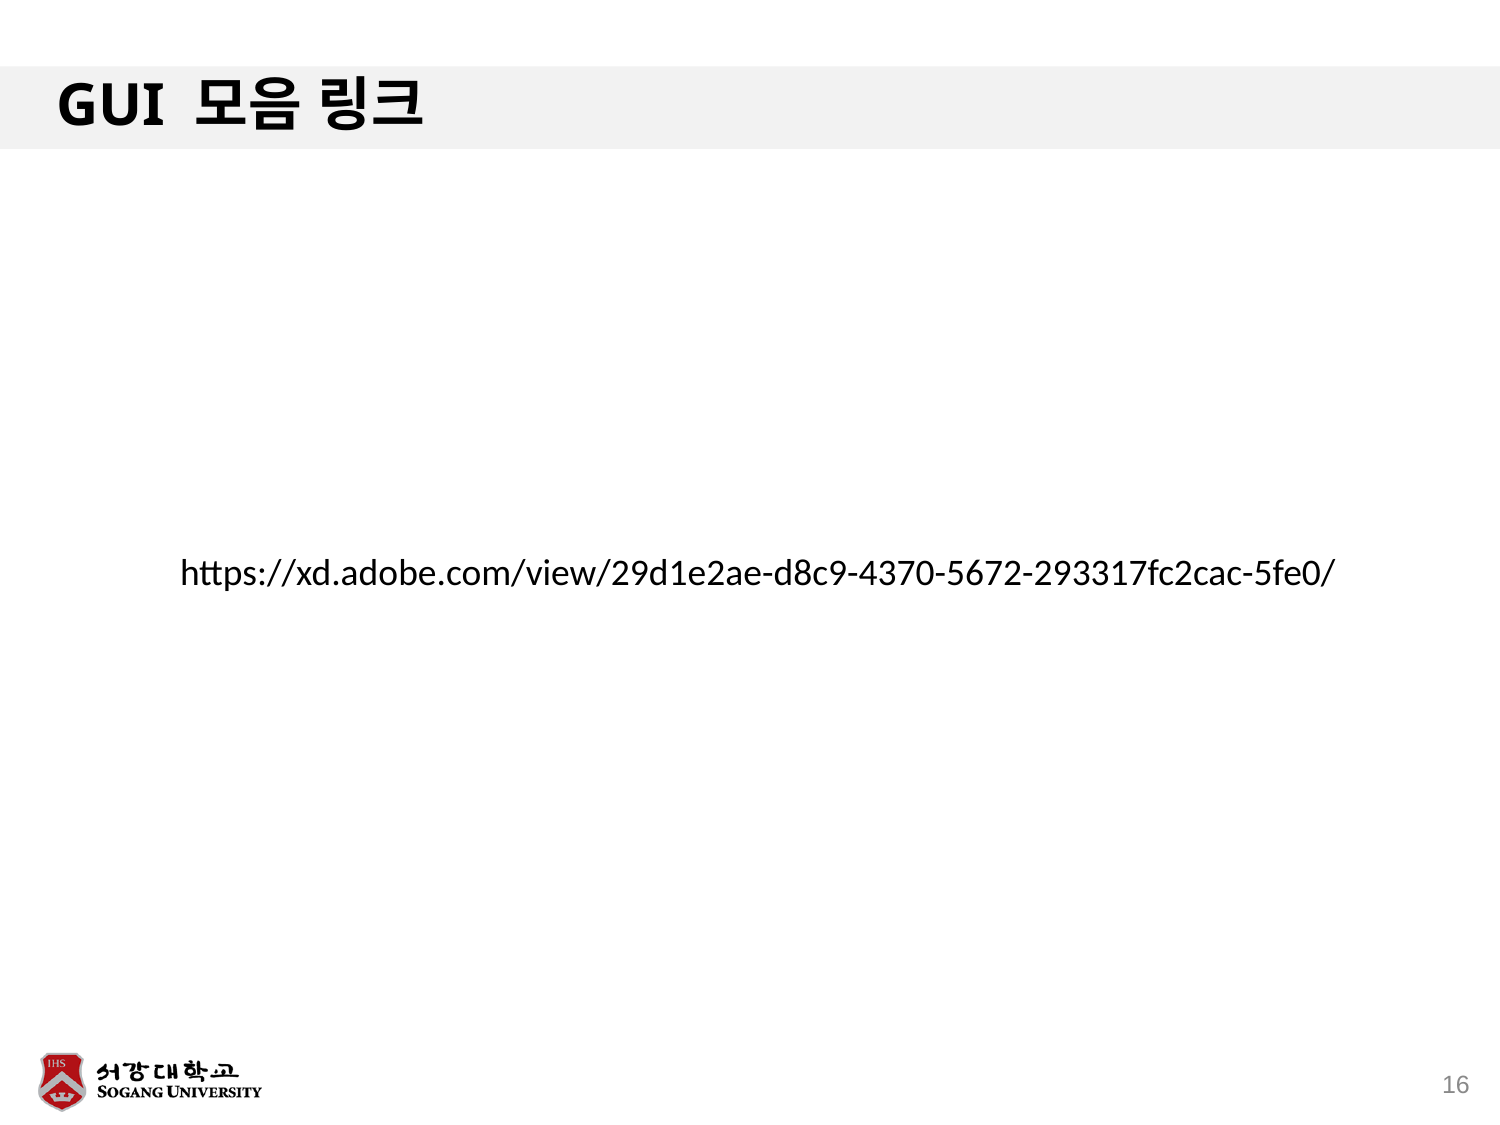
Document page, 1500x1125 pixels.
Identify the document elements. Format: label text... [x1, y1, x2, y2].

slide_number 16 [1147, 1053, 1485, 1114]
text_box https://xd.adobe.com/view/29d1e2ae-d8c9-4370-5672-293317fc2cac-5fe0/ [165, 540, 1382, 601]
picture [0, 1031, 294, 1125]
title GUI 모음 링크 [41, 64, 1459, 149]
